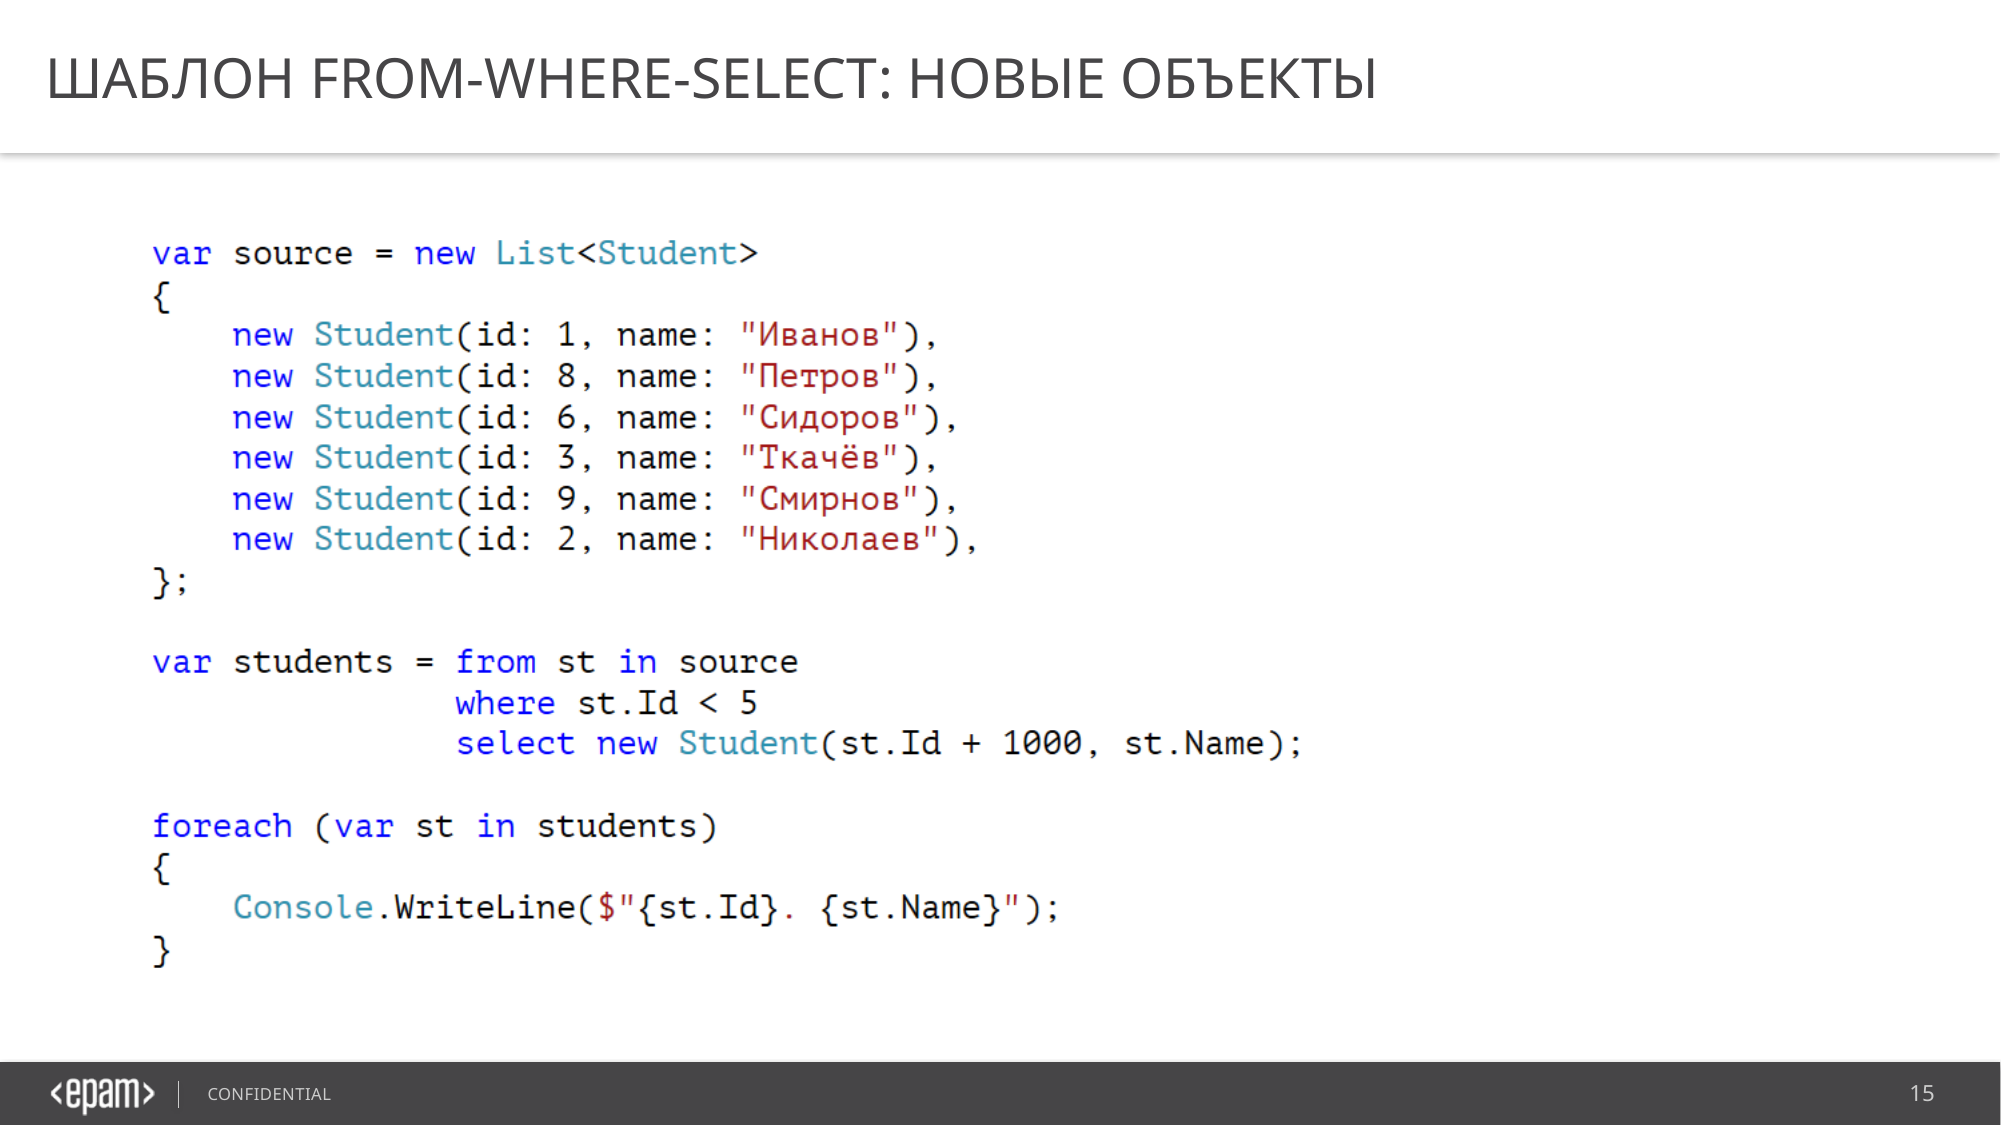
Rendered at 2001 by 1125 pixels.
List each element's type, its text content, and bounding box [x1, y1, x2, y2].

picture [50, 1078, 155, 1116]
title Шаблон from-where-select: новые объекты [0, 0, 2000, 153]
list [144, 235, 1309, 977]
